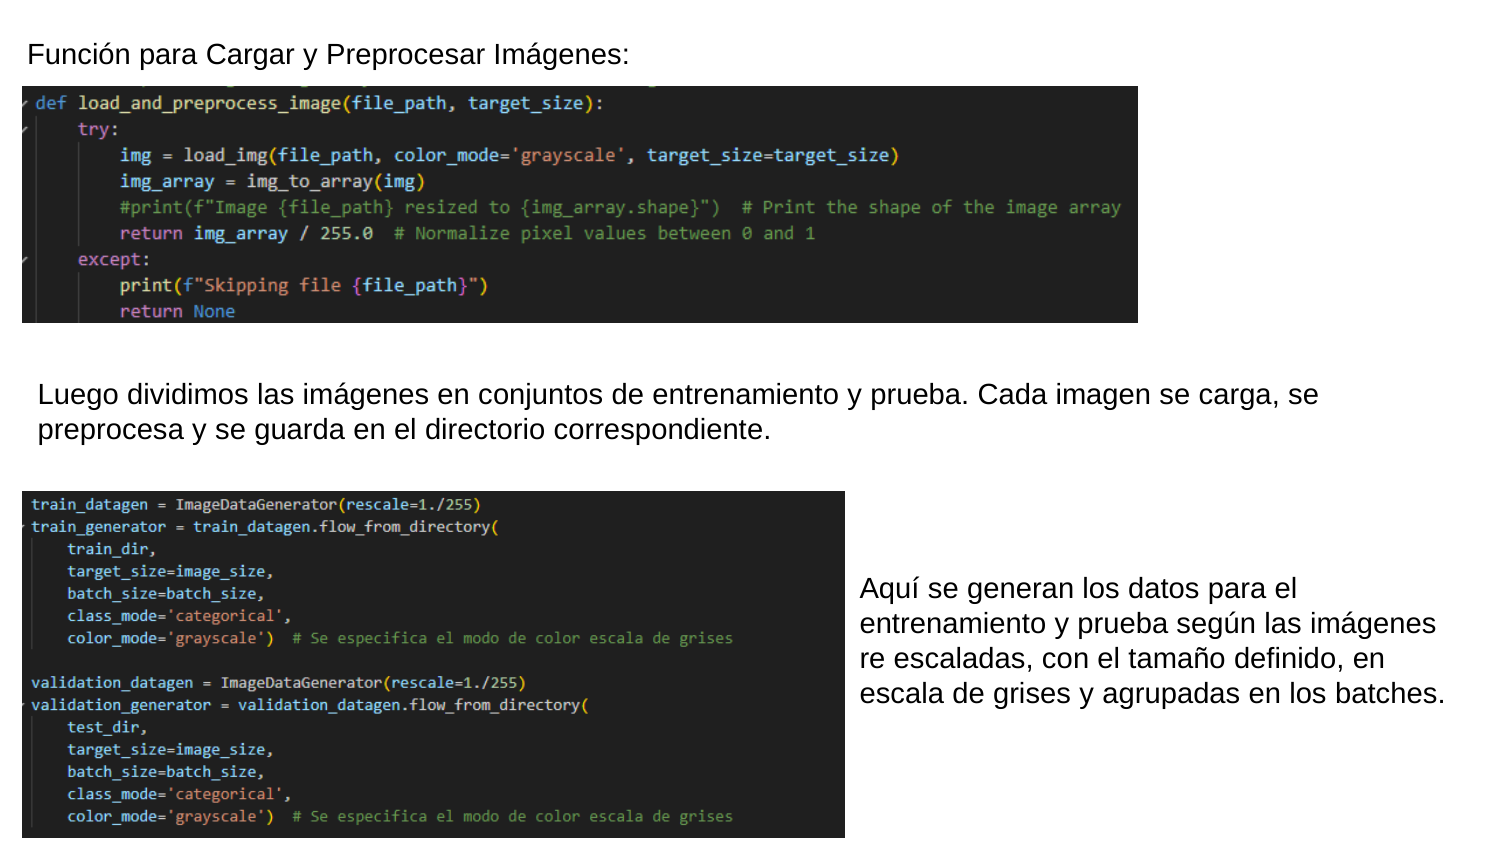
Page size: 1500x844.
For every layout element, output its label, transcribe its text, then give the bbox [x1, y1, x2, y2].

picture [22, 491, 845, 838]
text_box Luego dividimos las imágenes en conjuntos de entrenamiento y prueba. Cada imagen se carga, se preprocesa y se guarda en el directorio correspondiente. [22, 360, 1467, 461]
list Función para Cargar y Preprocesar Imágenes: [12, 14, 1420, 87]
text_box Aquí se generan los datos para el entrenamiento y prueba según las imágenes re escaladas, con el tamaño definido, en escala de grises y agrupadas en los batches. [850, 553, 1473, 757]
picture [22, 85, 1139, 324]
